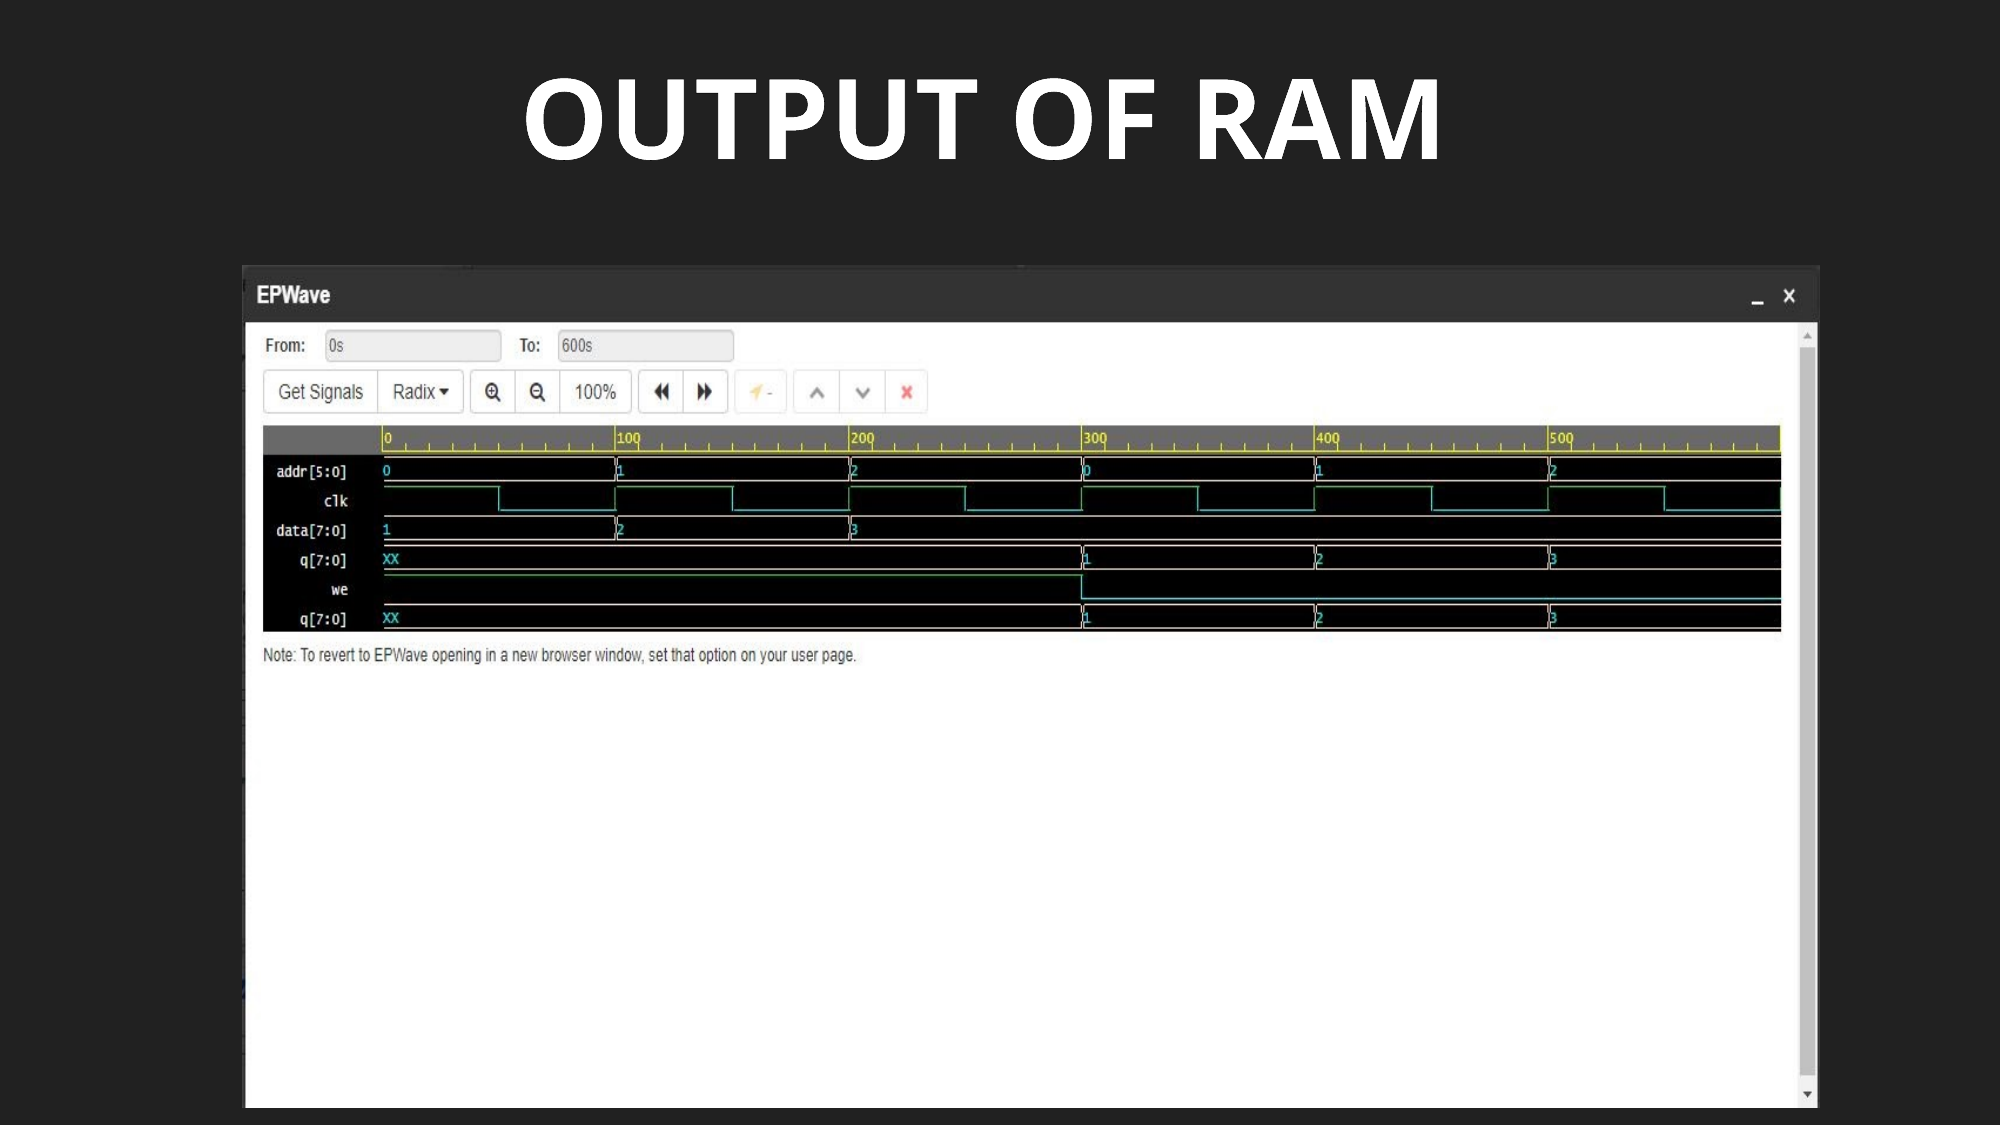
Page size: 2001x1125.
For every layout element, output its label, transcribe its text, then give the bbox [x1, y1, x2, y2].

text_box OUTPUT OF RAM [504, 39, 1463, 190]
picture [241, 265, 1820, 1108]
